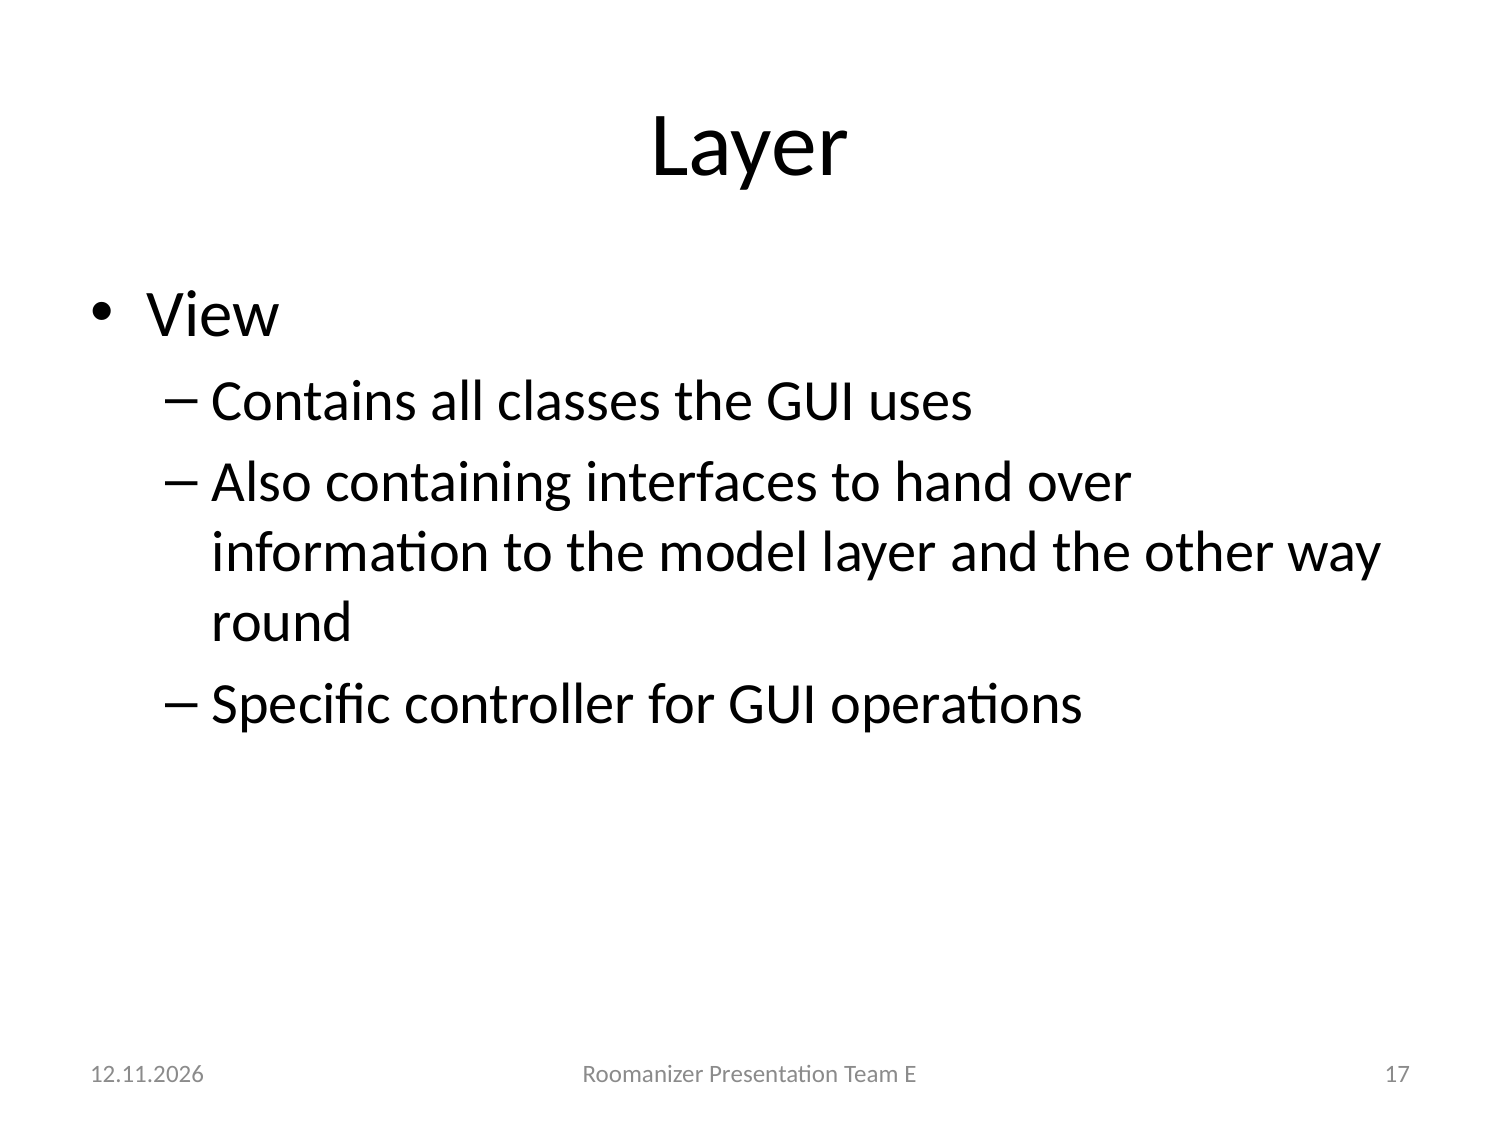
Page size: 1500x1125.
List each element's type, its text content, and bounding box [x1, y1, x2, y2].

title Layer [75, 45, 1425, 233]
footer Roomanizer Presentation Team E [512, 1042, 988, 1103]
slide_number 17 [1074, 1042, 1425, 1103]
list View Contains all classes the GUI uses Also containing interfaces to hand over information to the model layer and the other way round Specific controller for GUI operations [75, 262, 1425, 1005]
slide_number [75, 1042, 425, 1103]
